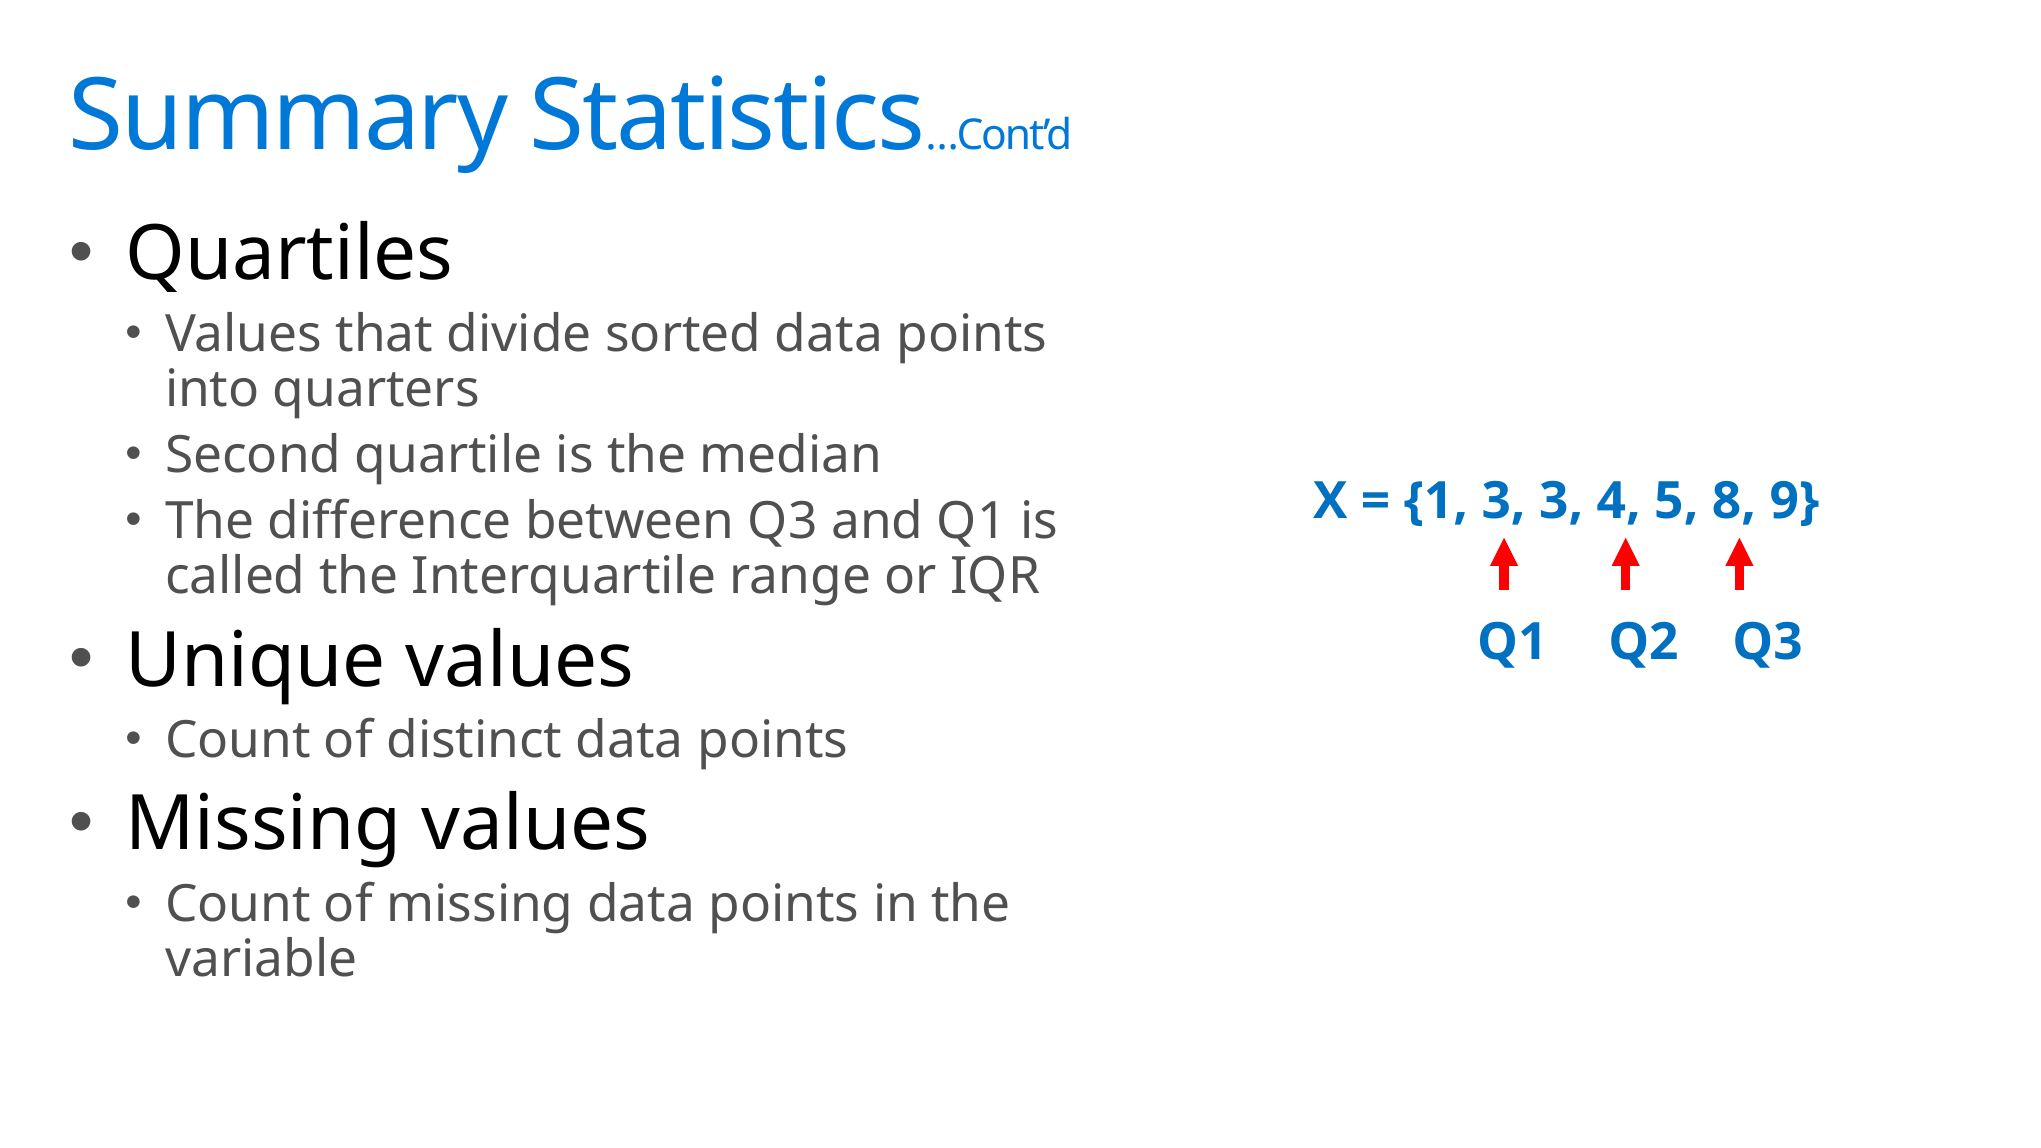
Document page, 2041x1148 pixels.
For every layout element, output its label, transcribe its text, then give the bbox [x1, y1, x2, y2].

list Quartiles Values that divide sorted data points into quarters Second quartile is the median The difference between Q3 and Q1 is called the Interquartile range or IQR Unique values Count of distinct data points Missing values Count of missing data points in the variable [45, 199, 1145, 973]
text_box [1232, 459, 1859, 689]
title Summary Statistics…Cont’d [45, 48, 1996, 199]
